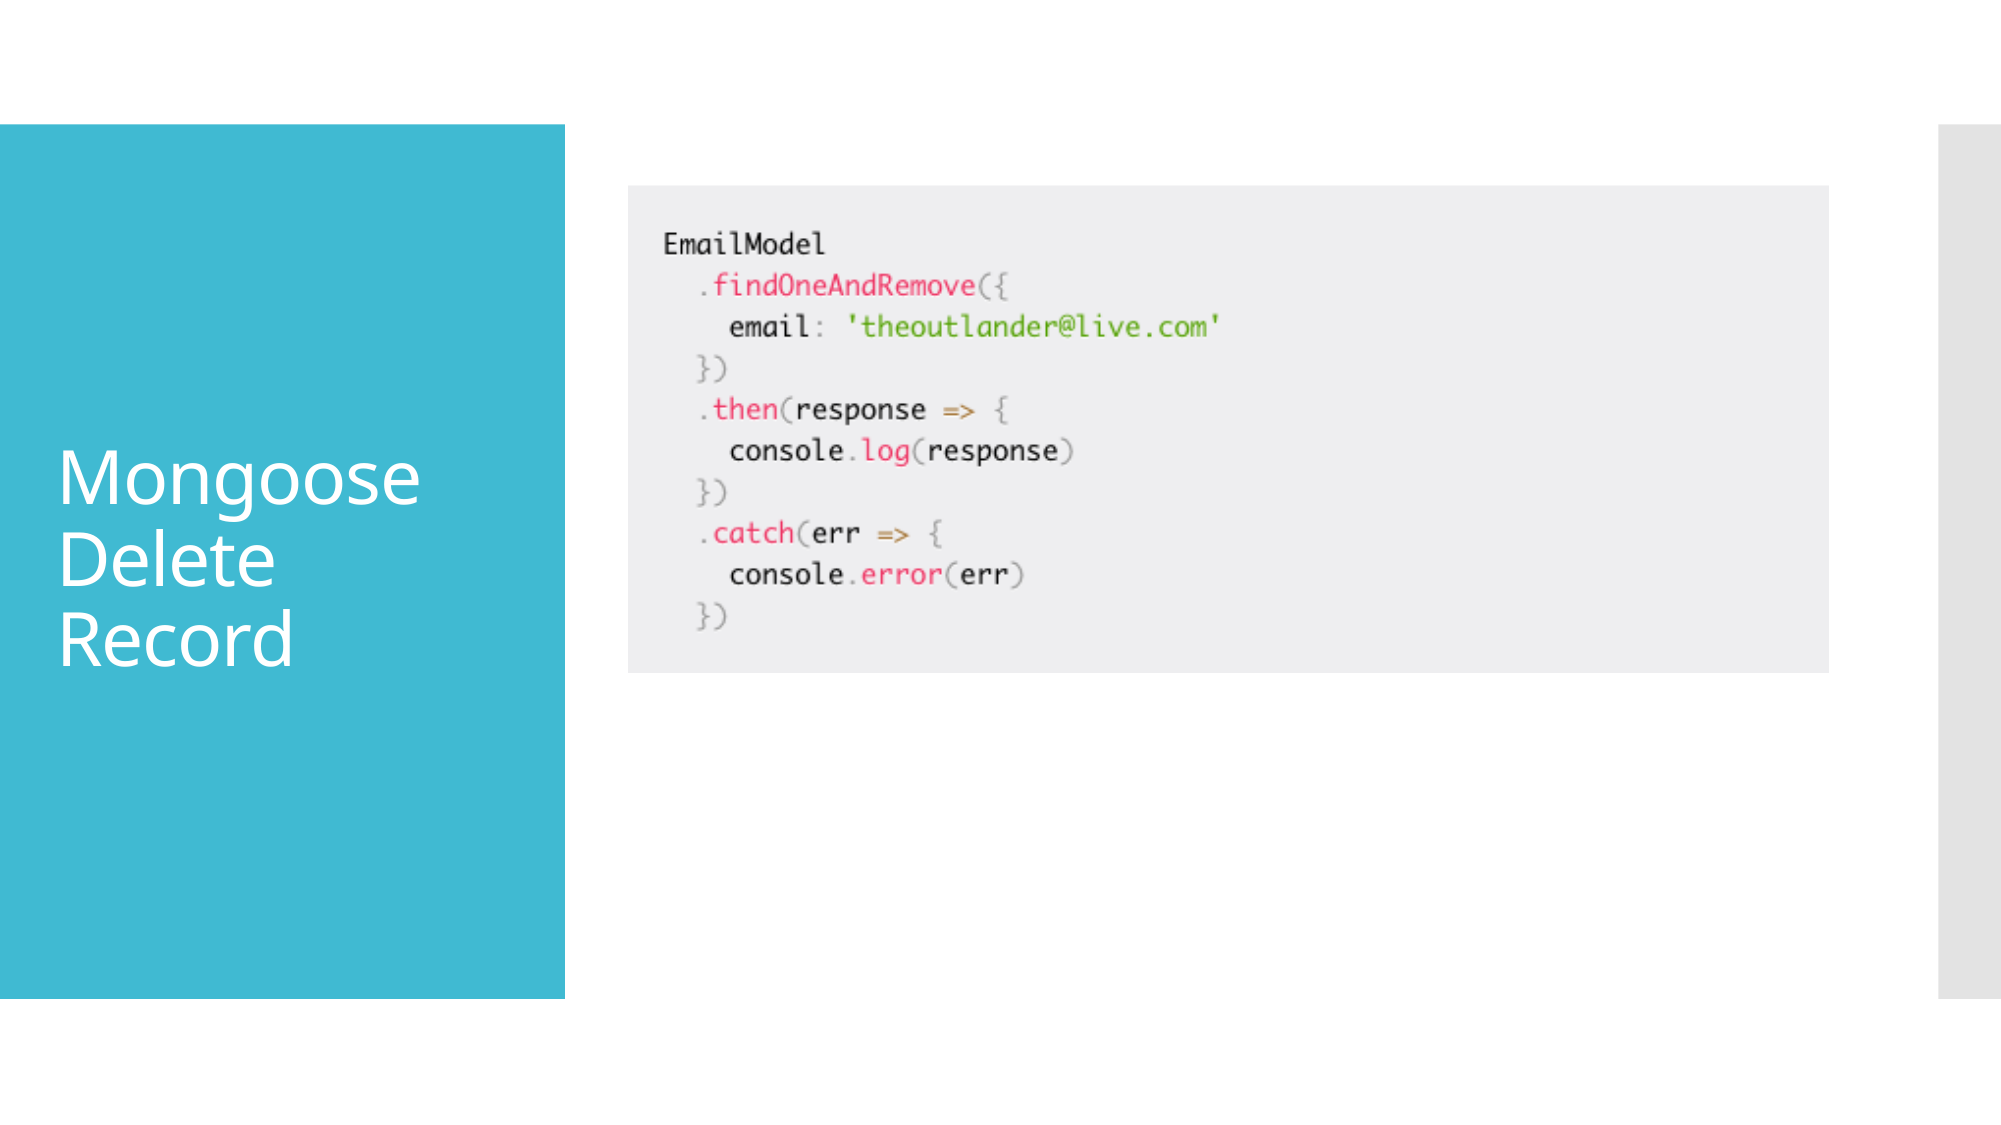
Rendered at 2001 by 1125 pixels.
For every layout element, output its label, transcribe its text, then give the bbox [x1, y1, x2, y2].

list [628, 184, 1830, 673]
title Mongoose Delete Record [41, 184, 525, 940]
